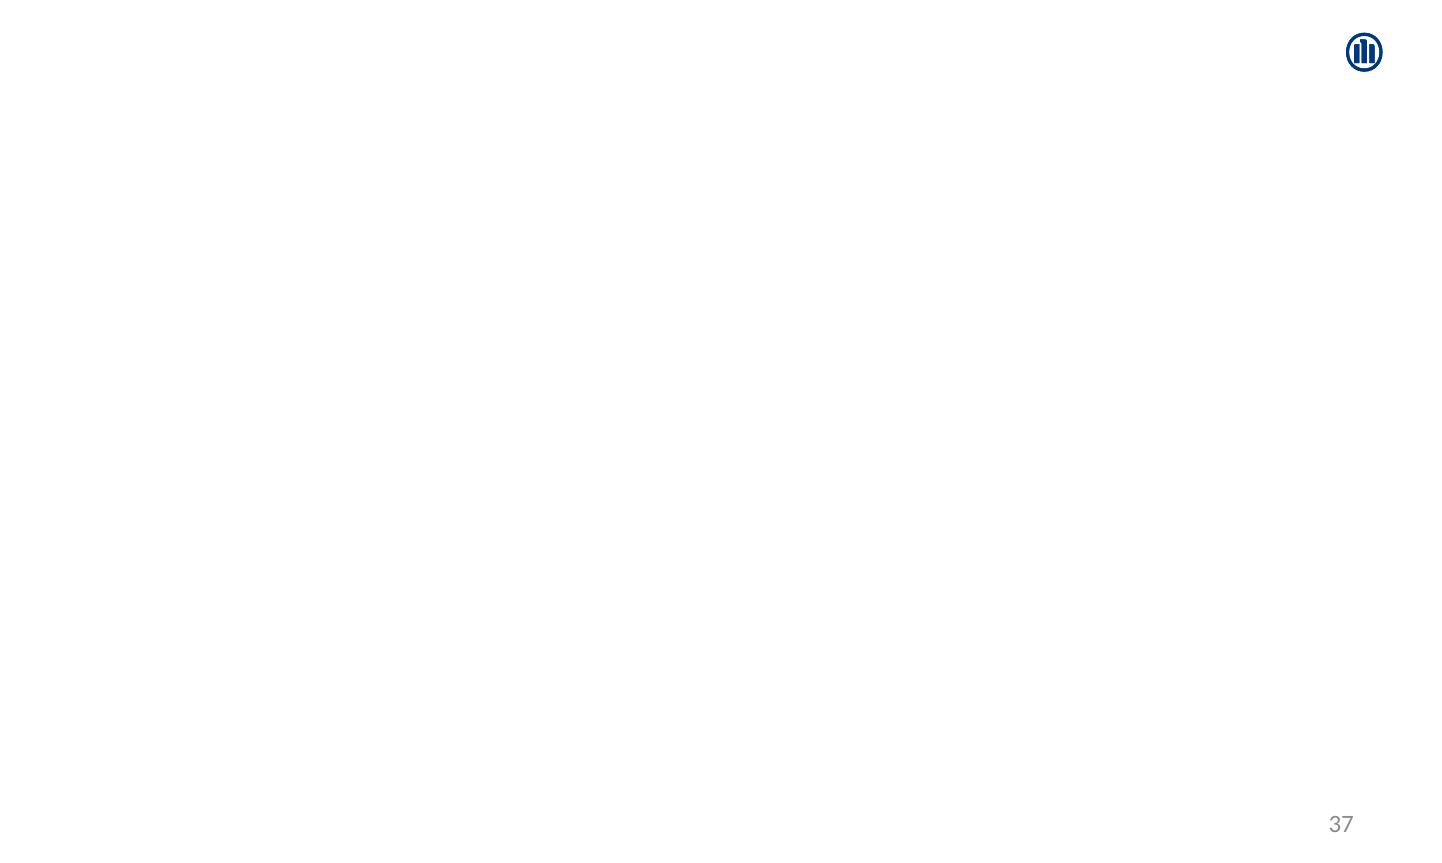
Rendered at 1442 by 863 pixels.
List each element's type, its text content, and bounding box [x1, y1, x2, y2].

slide_number 37 [1032, 799, 1370, 846]
